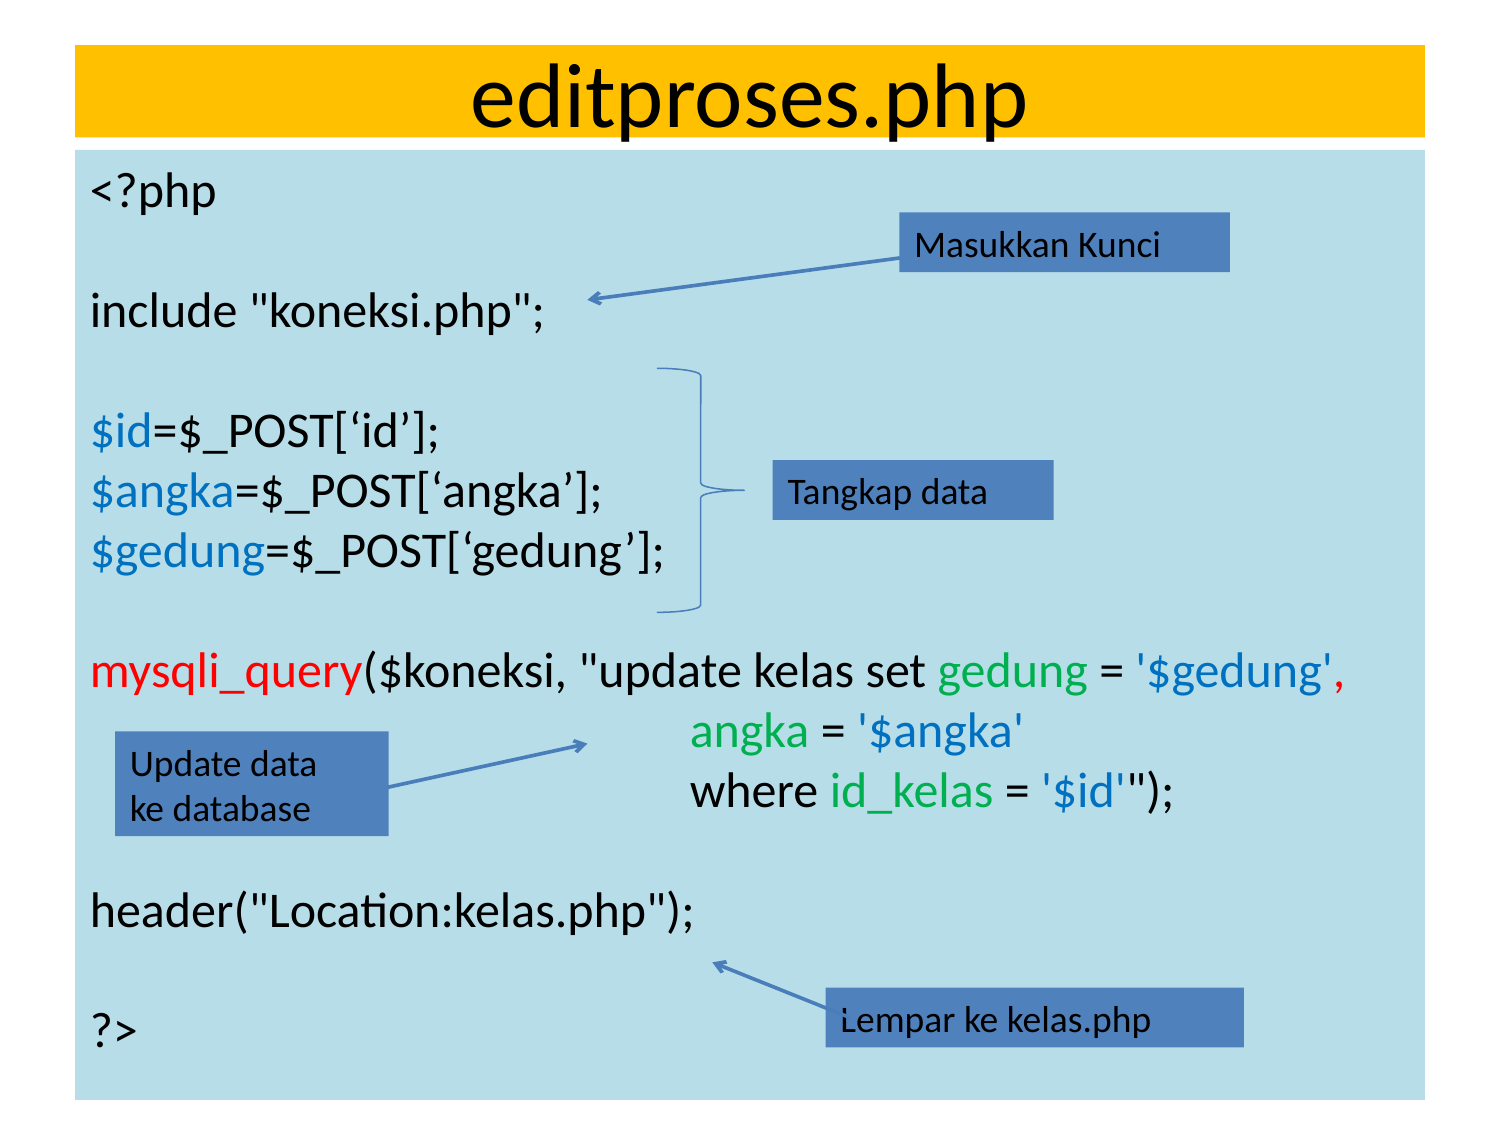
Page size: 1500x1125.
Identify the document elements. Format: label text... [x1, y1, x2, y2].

text_box Tangkap data [772, 460, 1054, 520]
text_box editproses.php [75, 45, 1425, 138]
text_box [656, 367, 746, 614]
text_box [587, 257, 900, 306]
text_box [387, 739, 588, 789]
text_box Masukkan Kunci [899, 212, 1230, 273]
text_box Lempar ke kelas.php [825, 987, 1244, 1048]
text_box <?php include "koneksi.php"; $id=$_POST[‘id’]; $angka=$_POST[‘angka’]; $gedung=$_POST[‘gedung’]; mysqli_query($koneksi, "update kelas set gedung = '$gedung', angka = '$angka' where id_kelas = '$id'"); header("Location:kelas.php"); ?> [75, 149, 1425, 1100]
text_box [712, 960, 851, 1019]
text_box Update data ke database [115, 731, 389, 837]
